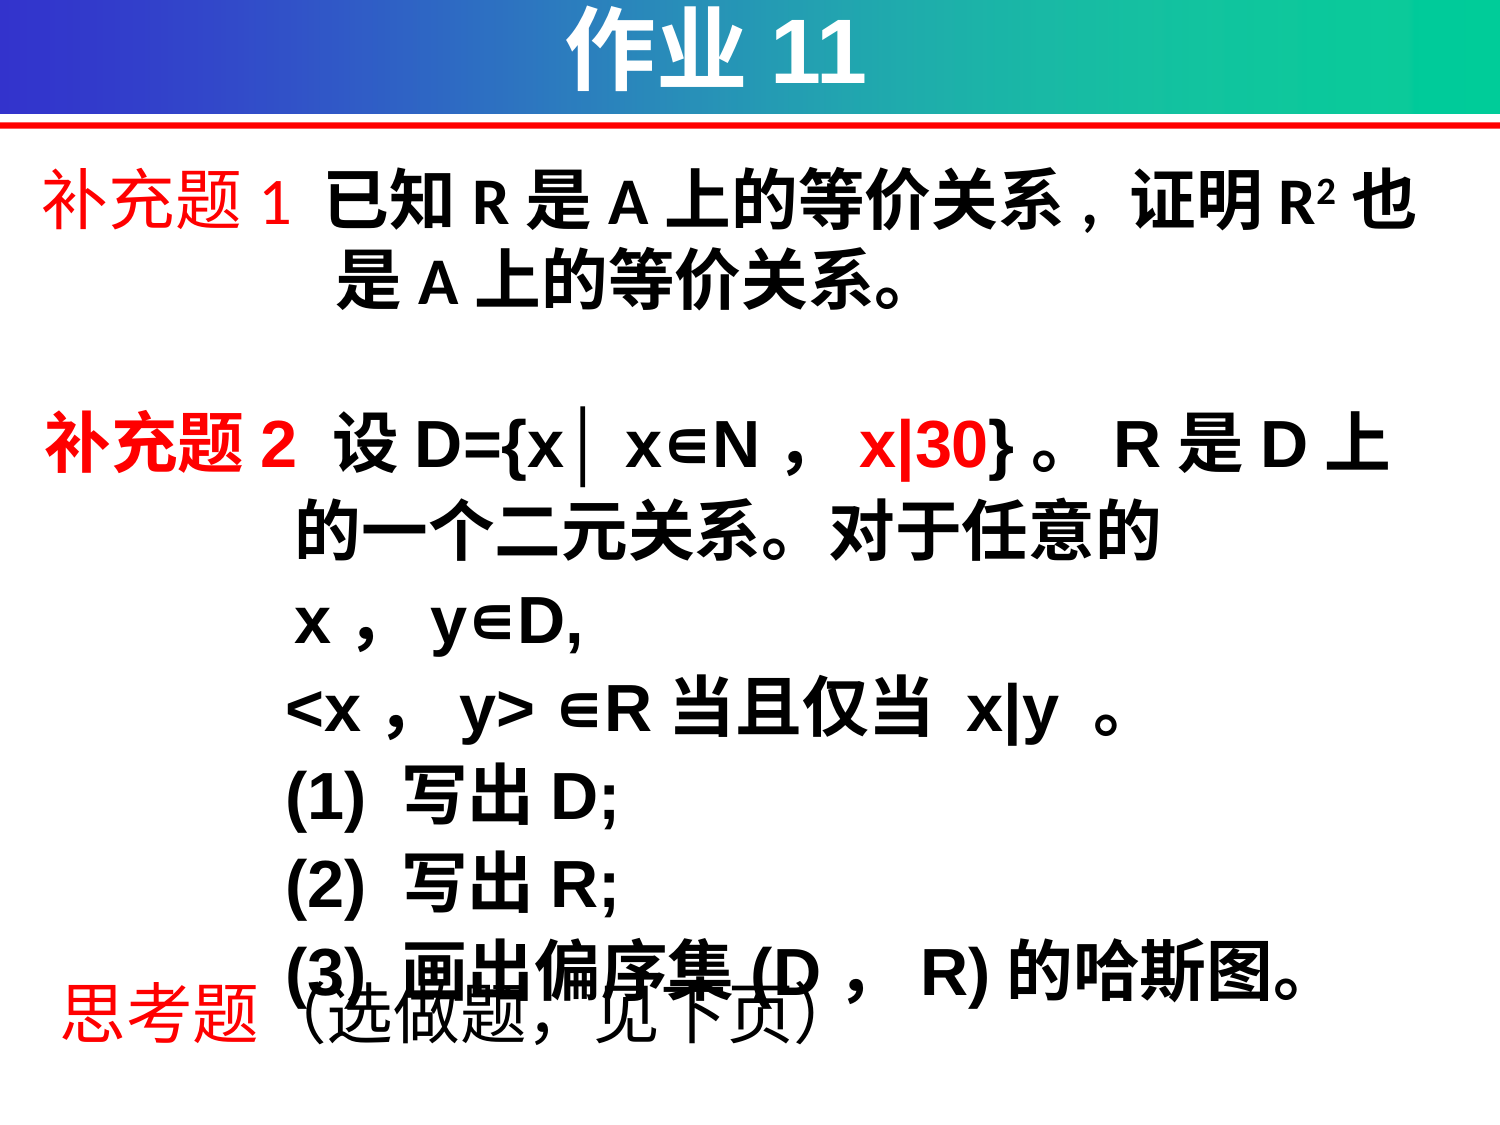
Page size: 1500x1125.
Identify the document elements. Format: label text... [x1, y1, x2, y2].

text_box 补充题2 设D={x│ x∊N，x|30}。R是D上的一个二元关系。对于任意的 x，y∊D, <x，y> ∊R当且仅当 x|y 。 (1) 写出D; (2) 写出R; (3) 画出偏序集(D，R)的哈斯图。 [29, 385, 1435, 1096]
text_box 作业11 [41, 3, 1392, 109]
title 补充题1 已知R是A上的等价关系, 证明R2也是A上的等价关系。 [26, 114, 1486, 362]
picture [0, 0, 1500, 114]
text_box 思考题（选做题，见下页） [44, 964, 876, 1059]
